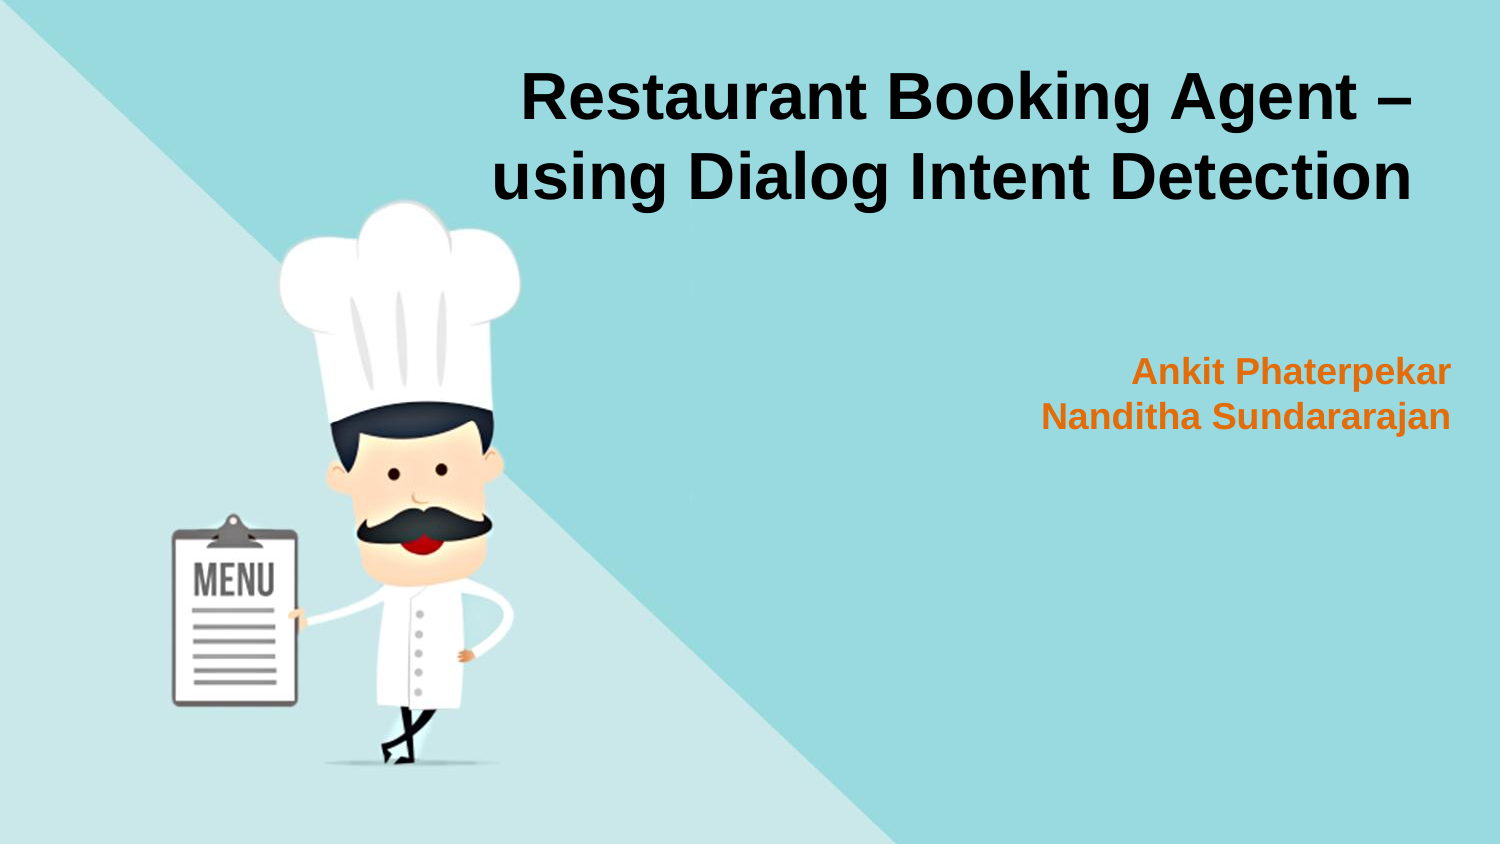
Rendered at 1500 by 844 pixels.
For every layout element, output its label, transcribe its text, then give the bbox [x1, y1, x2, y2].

text_box Ankit Phaterpekar Nanditha Sundararajan [631, 339, 1467, 525]
text_box Restaurant Booking Agent – using Dialog Intent Detection [446, 45, 1430, 340]
picture [0, 0, 1500, 844]
